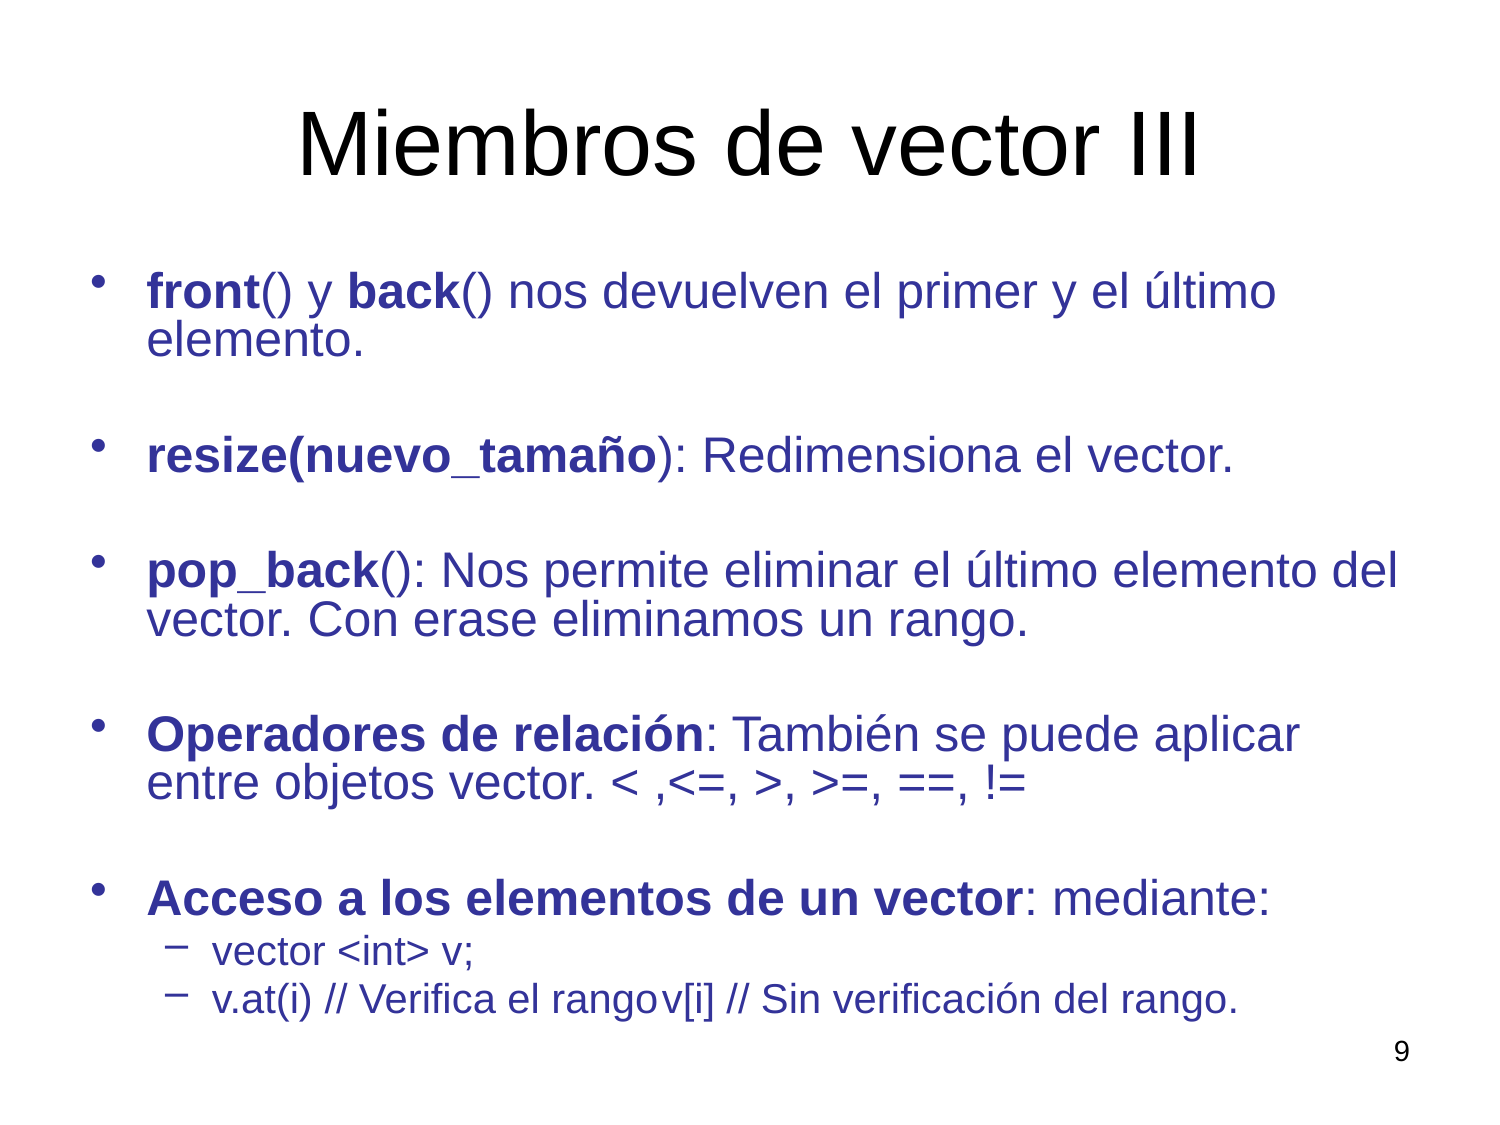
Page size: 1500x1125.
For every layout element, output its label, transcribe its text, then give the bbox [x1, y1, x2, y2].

title Miembros de vector III [74, 44, 1426, 233]
list front() y back() nos devuelven el primer y el último elemento. resize(nuevo_tamaño): Redimensiona el vector. pop_back(): Nos permite eliminar el último elemento del vector. Con erase eliminamos un rango. Operadores de relación: También se puede aplicar entre objetos vector. < ,<=, >, >=, ==, != Acceso a los elementos de un vector: mediante: vector <int> v; v.at(i) // Verifica el rango v[i] // Sin verificación del rango. [74, 262, 1426, 1101]
